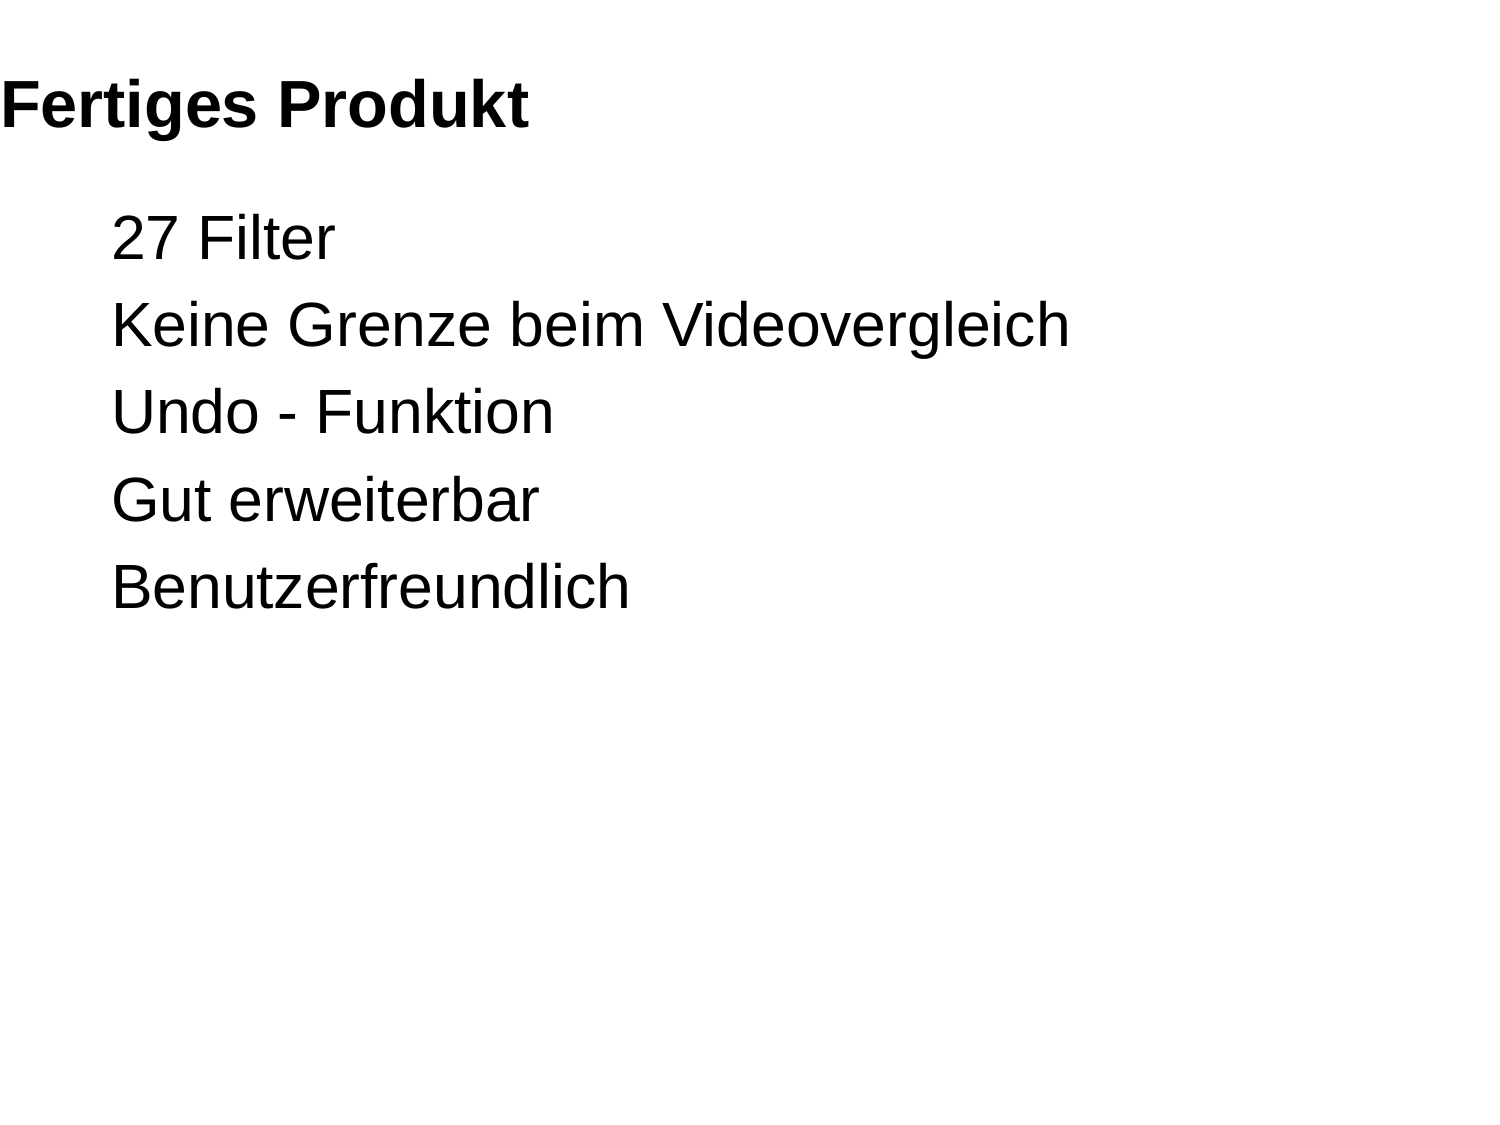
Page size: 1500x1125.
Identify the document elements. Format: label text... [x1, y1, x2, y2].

title Fertiges Produkt [0, 6, 1050, 195]
list 27 Filter Keine Grenze beim Videovergleich Undo - Funktion Gut erweiterbar Benutzerfreundlich [93, 196, 1500, 1000]
